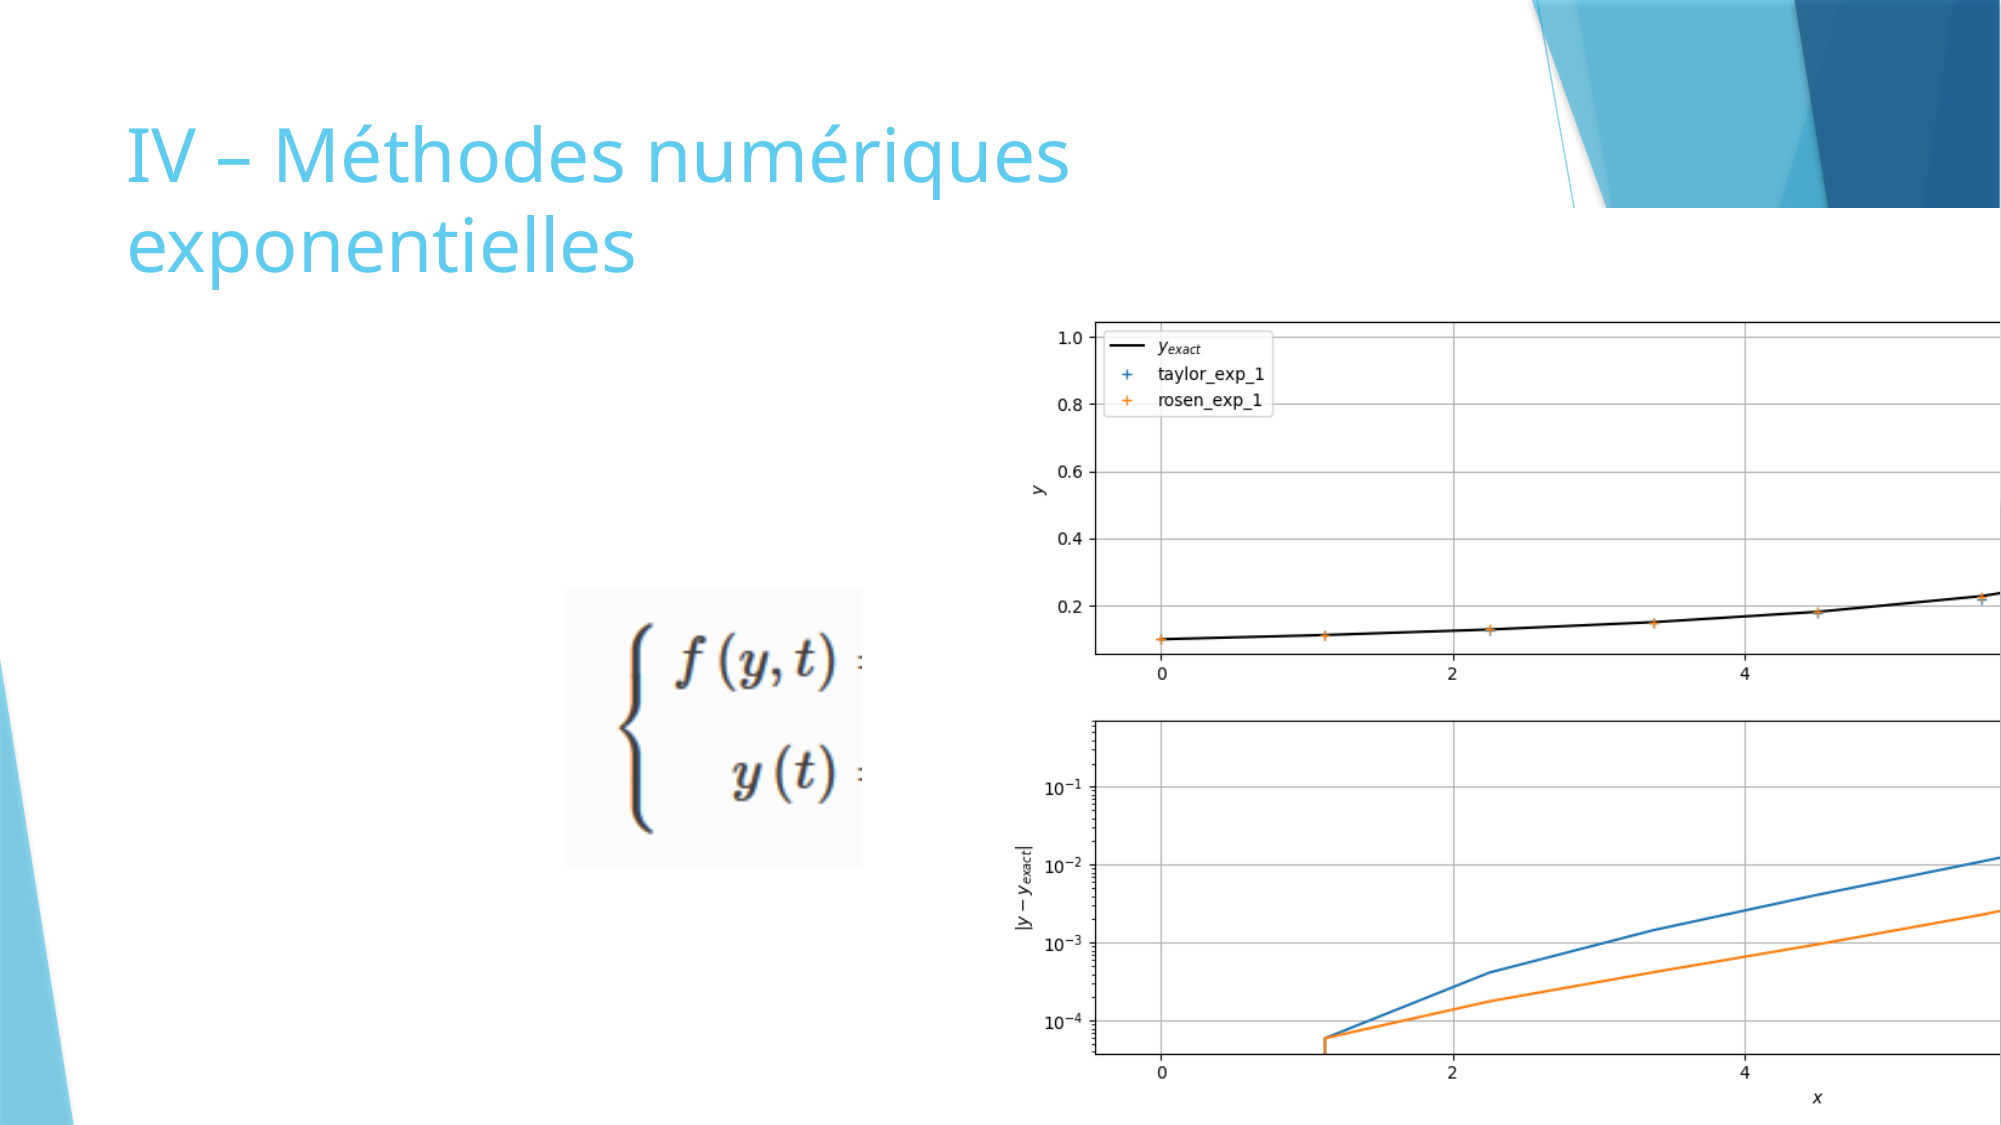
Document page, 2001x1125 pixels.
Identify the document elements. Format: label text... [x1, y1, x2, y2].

picture [862, 207, 2000, 1125]
title IV – Méthodes numériques exponentielles [111, 99, 1522, 317]
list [564, 588, 857, 869]
